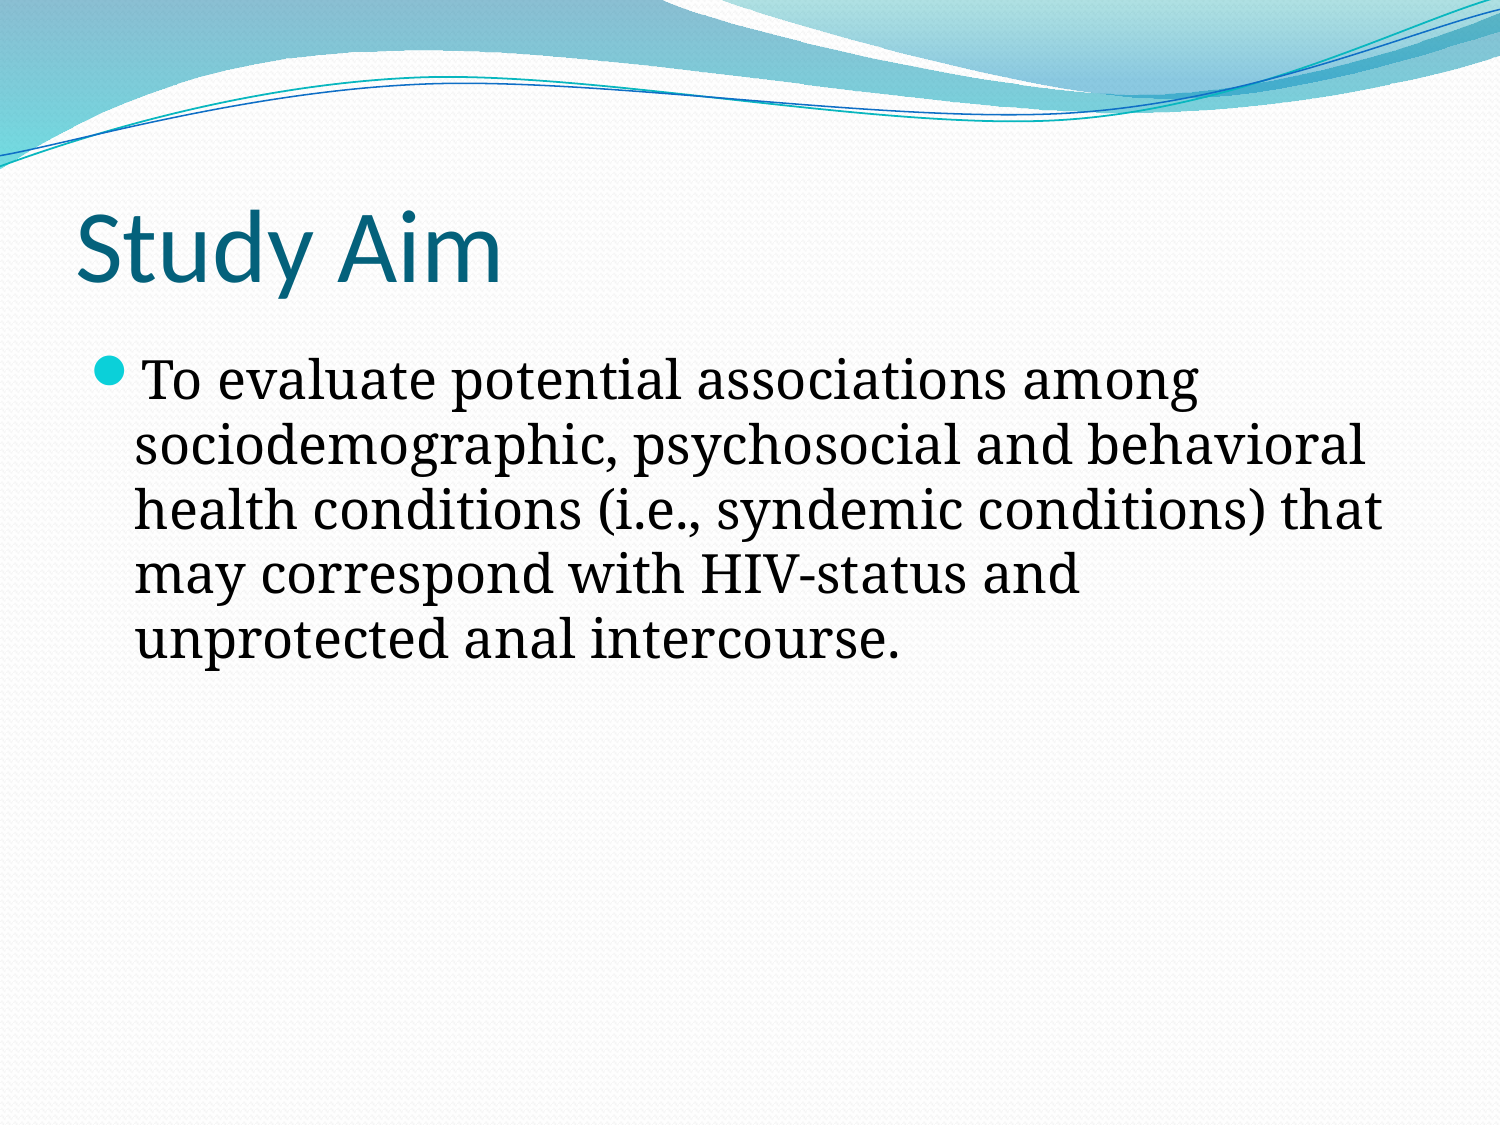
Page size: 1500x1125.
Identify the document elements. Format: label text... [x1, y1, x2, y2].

list To evaluate potential associations among sociodemographic, psychosocial and behavioral health conditions (i.e., syndemic conditions) that may correspond with HIV-status and unprotected anal intercourse. [75, 337, 1425, 1125]
title Study Aim [75, 115, 1425, 304]
